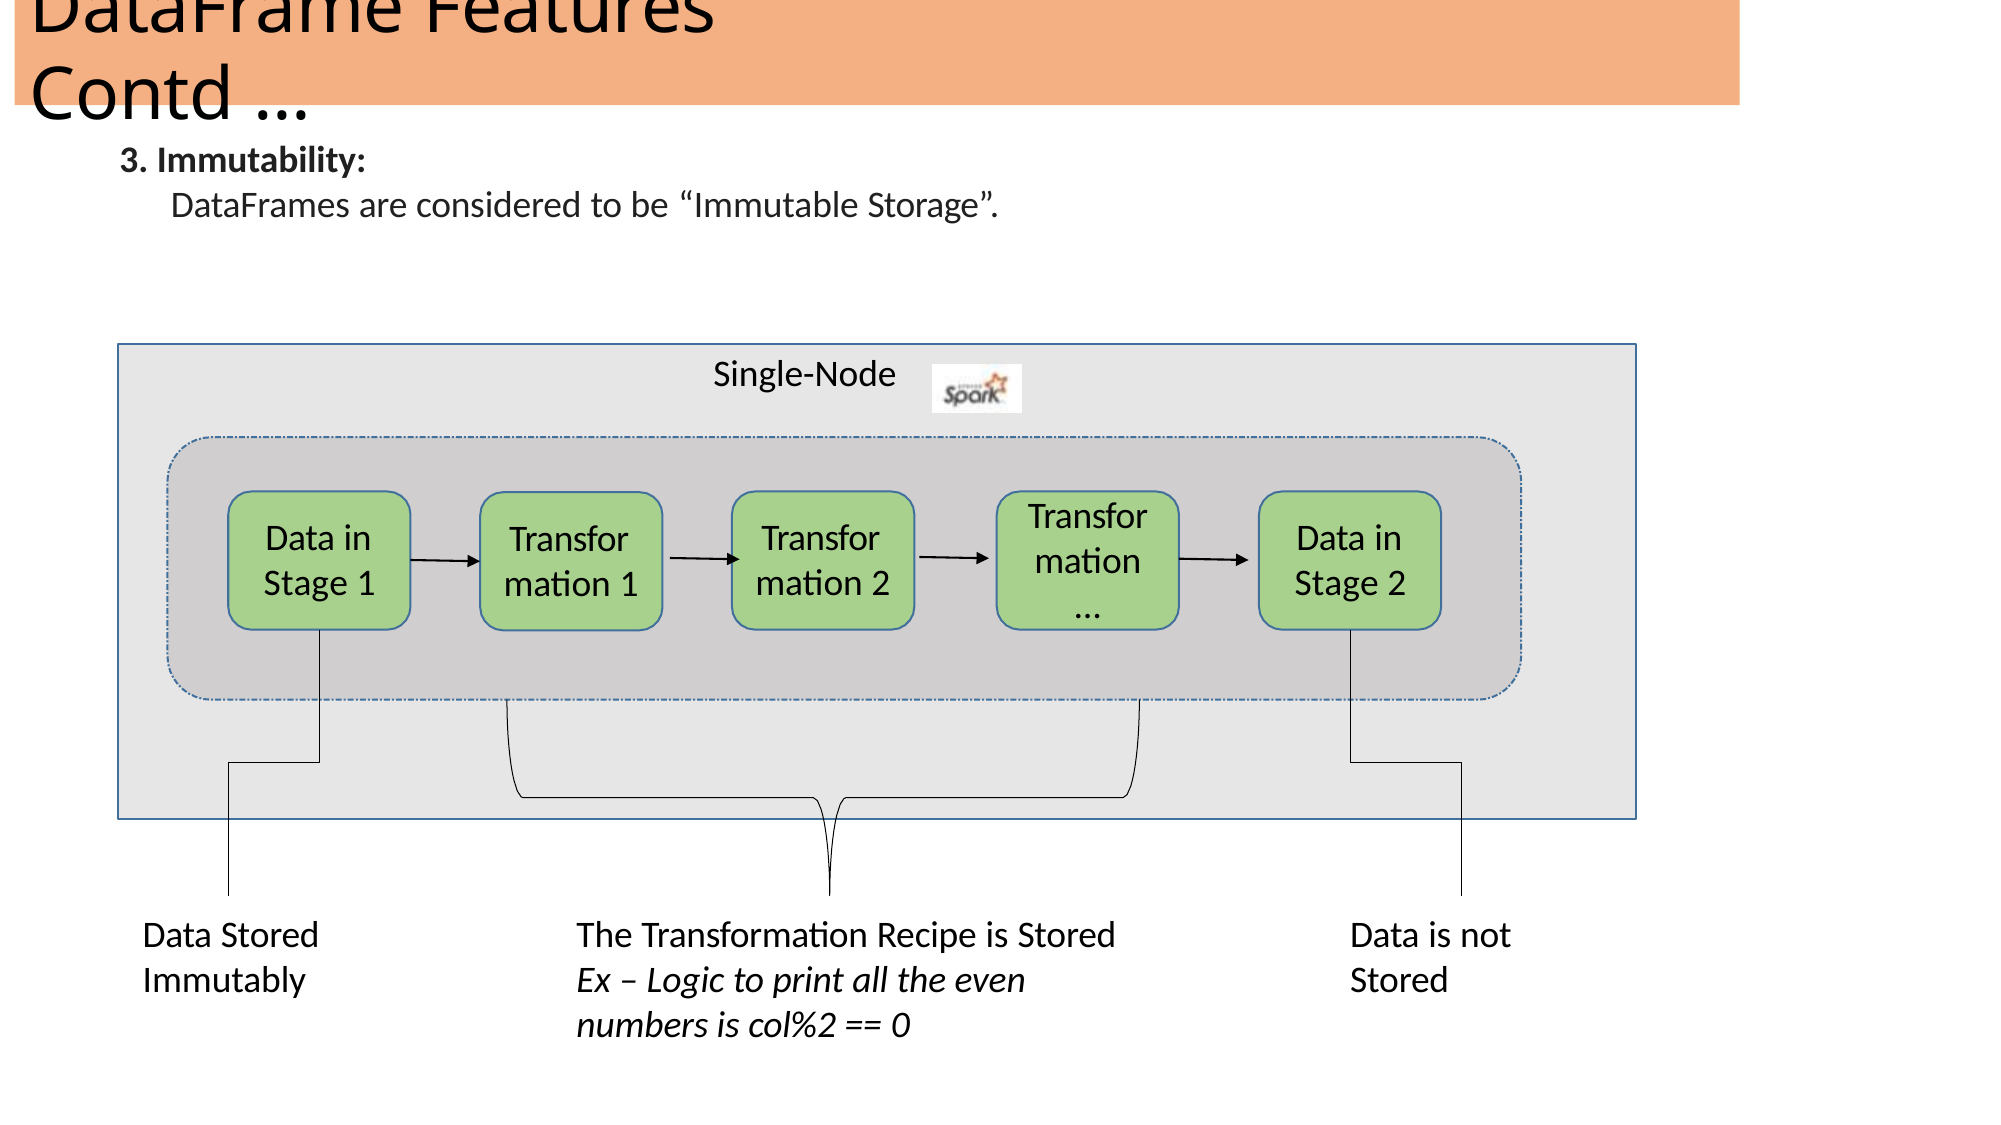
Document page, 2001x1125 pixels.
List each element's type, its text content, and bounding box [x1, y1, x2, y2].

text_box [14, 0, 27, 106]
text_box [227, 364, 1462, 897]
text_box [117, 342, 1638, 821]
text_box Data Stored Immutably [140, 908, 325, 1001]
text_box [879, 0, 1740, 106]
title DataFrame Features Contd … [27, 0, 879, 141]
text_box The Transformation Recipe is Stored Ex – Logic to print all the even numbers is col%2 == 0 [574, 908, 1127, 1046]
text_box 3. Immutability: DataFrames are considered to be “Immutable Storage”. [117, 132, 1013, 225]
text_box Data is not Stored [1348, 908, 1516, 1001]
